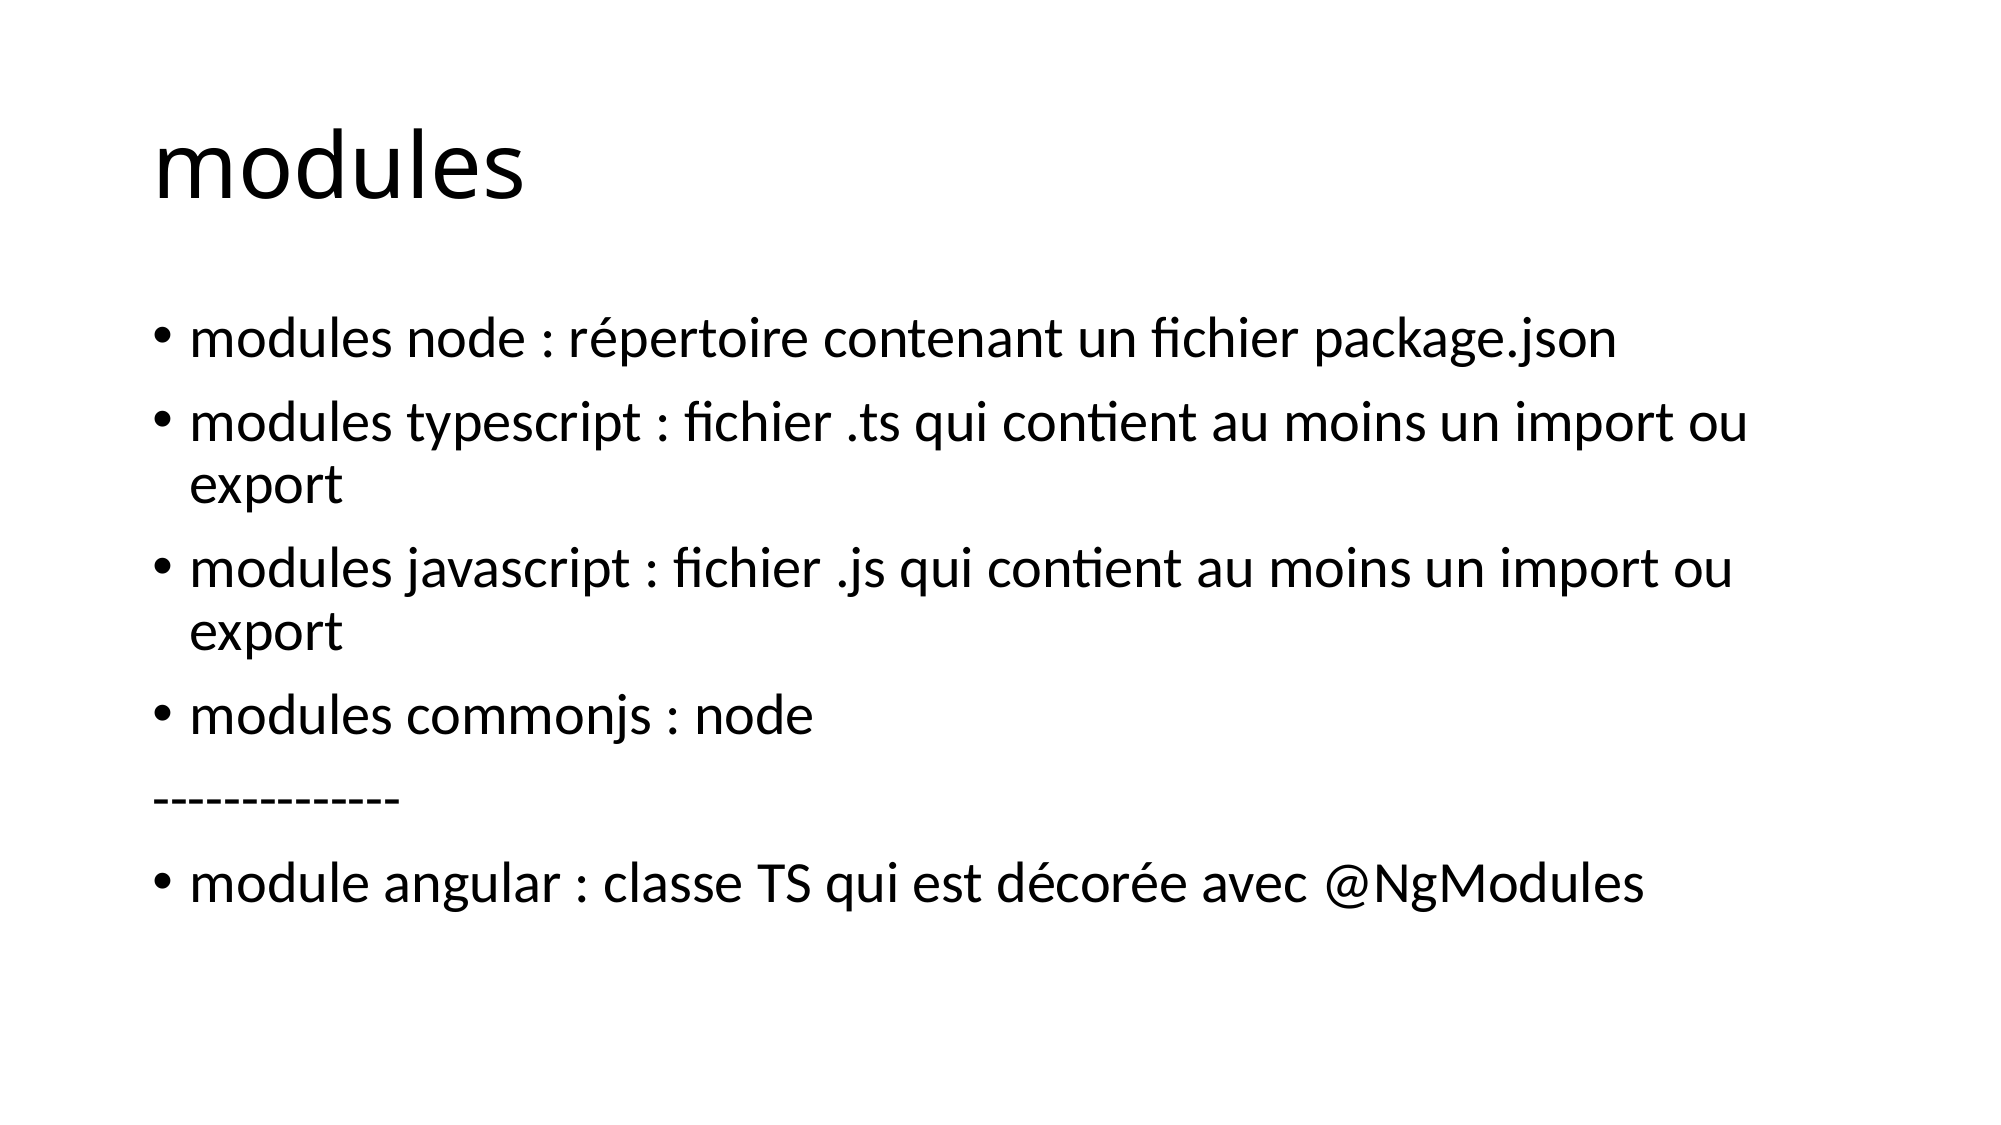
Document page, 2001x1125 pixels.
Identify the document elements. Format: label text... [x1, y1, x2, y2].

list modules node : répertoire contenant un fichier package.json modules typescript : fichier .ts qui contient au moins un import ou export modules javascript : fichier .js qui contient au moins un import ou export modules commonjs : node -------------- module angular : classe TS qui est décorée avec @NgModules [137, 299, 1863, 1014]
title modules [137, 59, 1863, 278]
